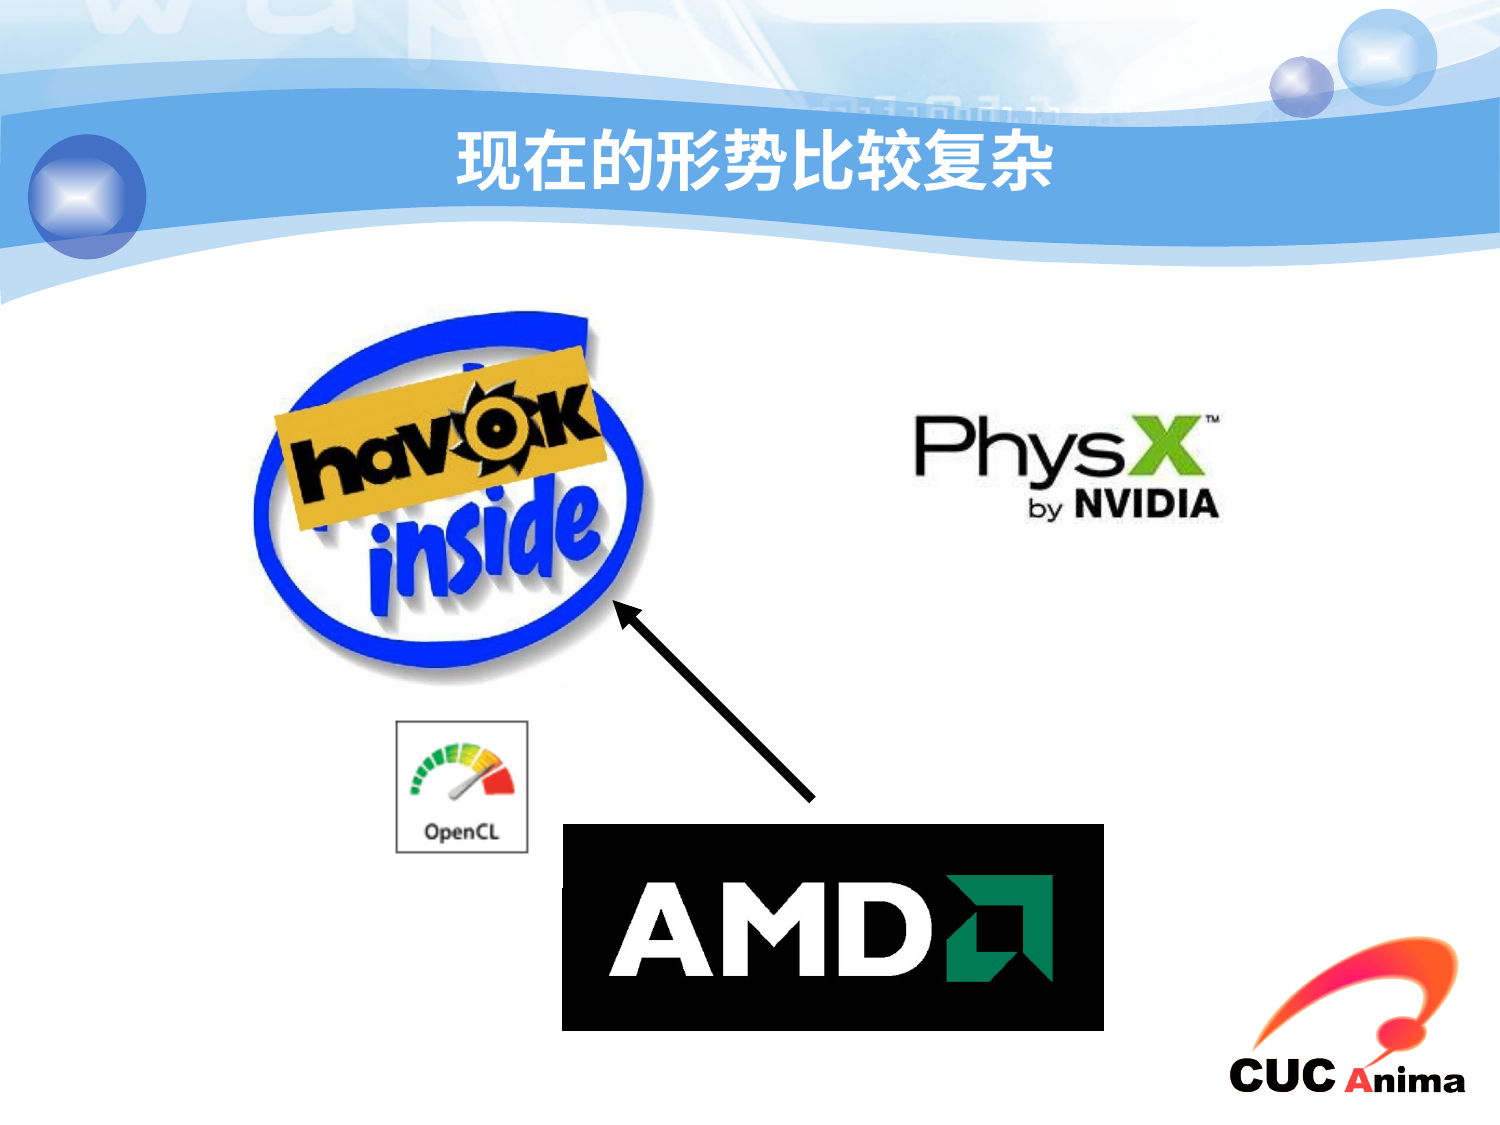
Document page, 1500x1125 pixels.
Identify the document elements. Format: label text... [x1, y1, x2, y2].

picture [1224, 924, 1475, 1105]
picture [187, 299, 1104, 1031]
picture [912, 412, 1226, 524]
title 现在的形势比较复杂 [149, 112, 1363, 206]
picture [0, 0, 1500, 112]
